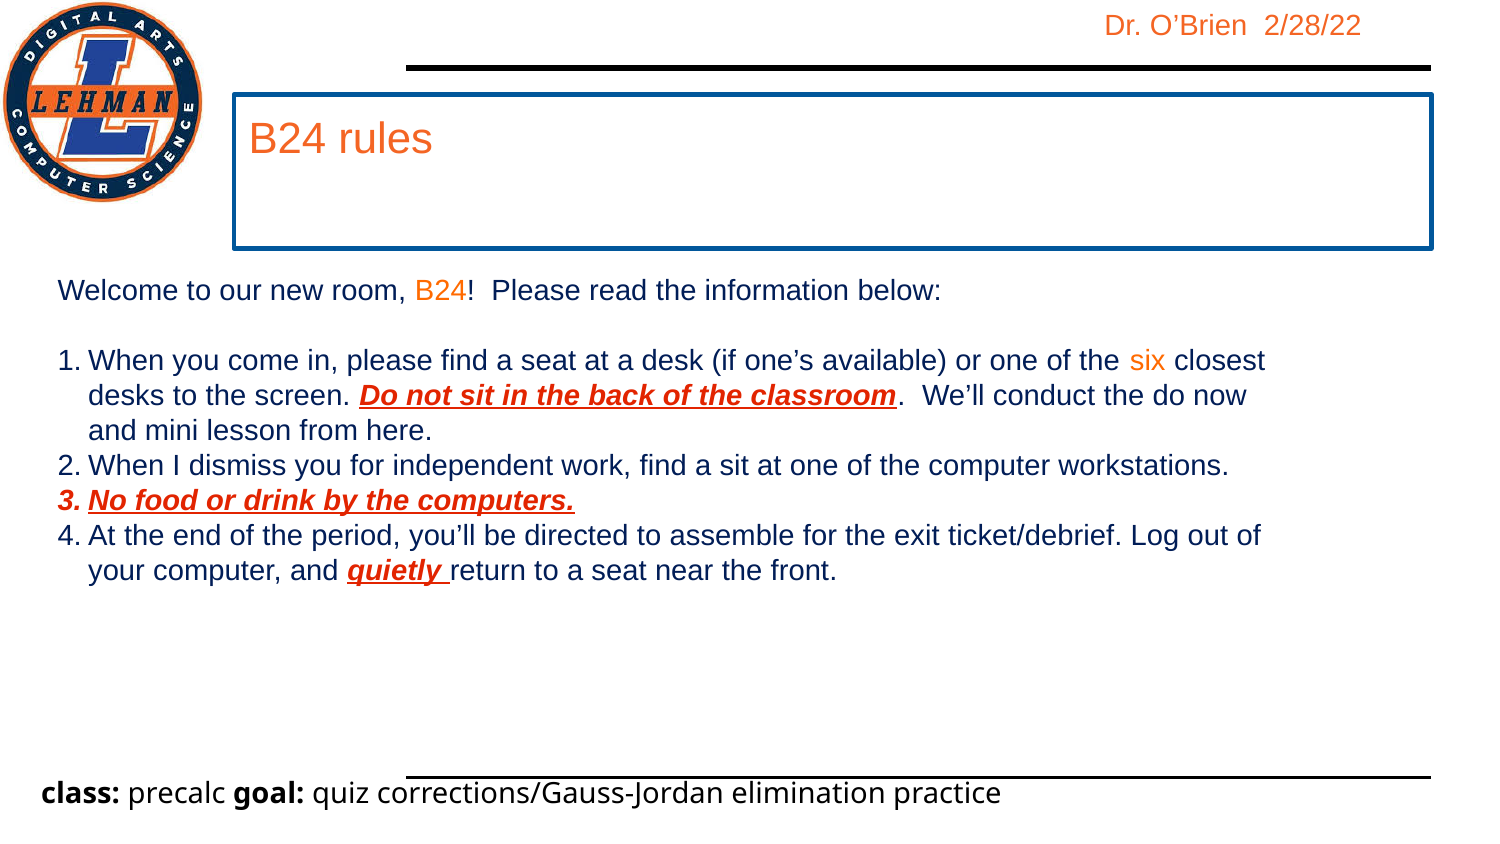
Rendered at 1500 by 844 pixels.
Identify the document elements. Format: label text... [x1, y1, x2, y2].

text_box Welcome to our new room, B24! Please read the information below: When you come in, please find a seat at a desk (if one’s available) or one of the six closest desks to the screen. Do not sit in the back of the classroom. We’ll conduct the do now and mini lesson from here. When I dismiss you for independent work, find a sit at one of the computer workstations. No food or drink by the computers. At the end of the period, you’ll be directed to assemble for the exit ticket/debrief. Log out of your computer, and quietly return to a seat near the front. [57, 271, 1282, 587]
picture [0, 0, 204, 204]
title B24 rules [233, 93, 1433, 250]
